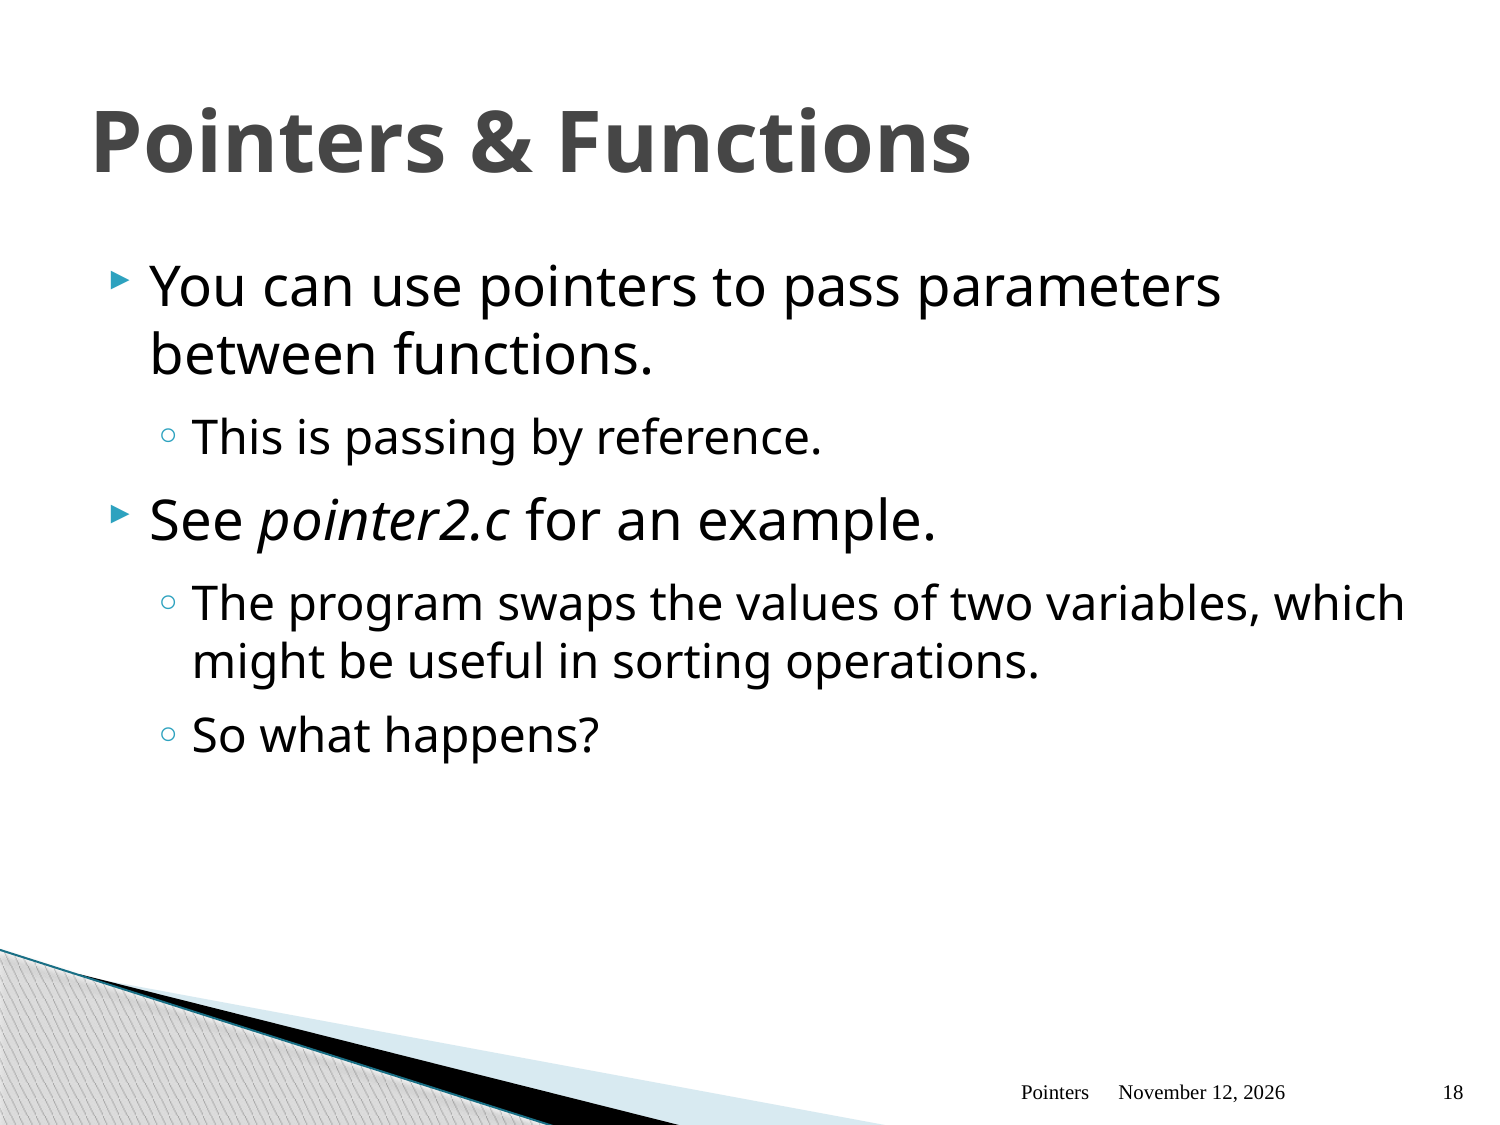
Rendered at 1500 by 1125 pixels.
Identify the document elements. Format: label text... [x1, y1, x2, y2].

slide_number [1105, 1051, 1418, 1112]
slide_number 18 [1418, 1051, 1479, 1112]
footer Pointers [718, 1051, 1105, 1112]
title Pointers & Functions [75, 45, 1425, 233]
list You can use pointers to pass parameters between functions. This is passing by reference. See pointer2.c for an example. The program swaps the values of two variables, which might be useful in sorting operations. So what happens? [75, 243, 1425, 986]
